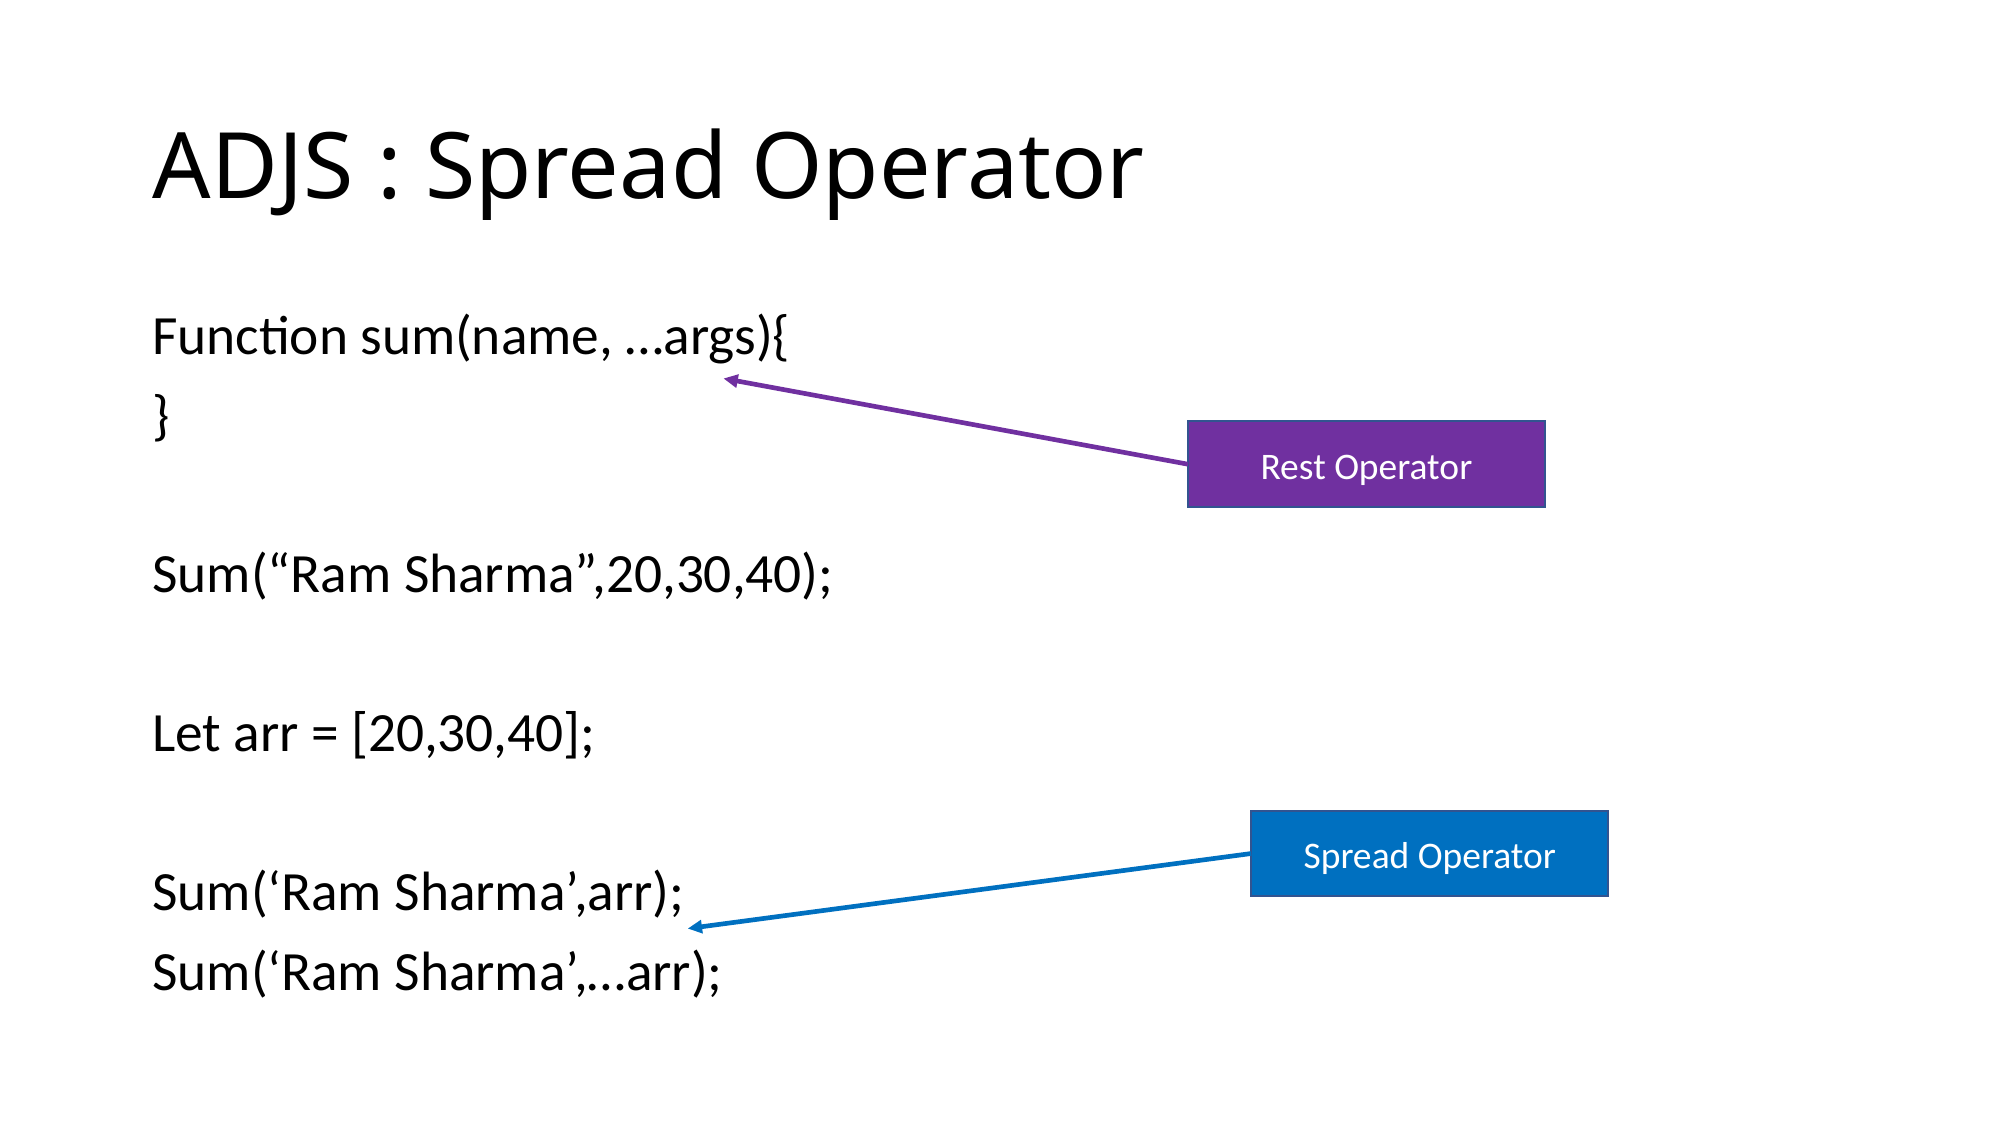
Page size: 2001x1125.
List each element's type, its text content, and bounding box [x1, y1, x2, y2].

text_box Rest Operator [1187, 420, 1546, 508]
text_box Spread Operator [1250, 810, 1609, 897]
title ADJS : Spread Operator [137, 59, 1863, 278]
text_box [723, 378, 1189, 465]
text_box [688, 853, 1252, 929]
list Function sum(name, …args){ } Sum(“Ram Sharma”,20,30,40); Let arr = [20,30,40]; Sum(‘Ram Sharma’,arr); Sum(‘Ram Sharma’,…arr); [137, 299, 1863, 1014]
